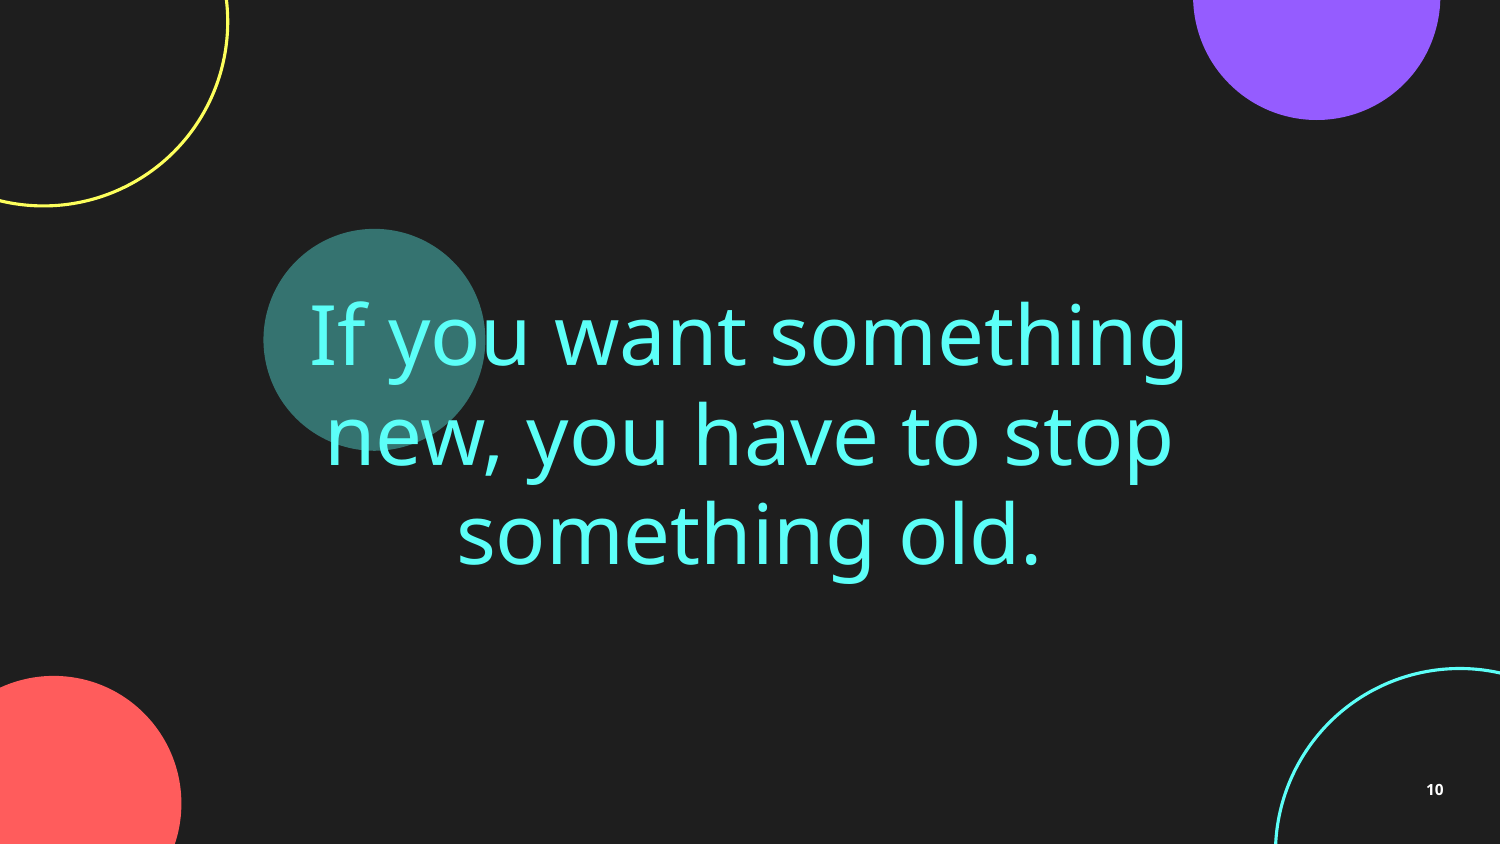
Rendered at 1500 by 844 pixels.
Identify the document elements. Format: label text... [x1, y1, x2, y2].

slide_number 10 [1389, 764, 1480, 816]
title If you want something new, you have to stop something old. [227, 251, 1273, 613]
text_box [307, 228, 441, 251]
